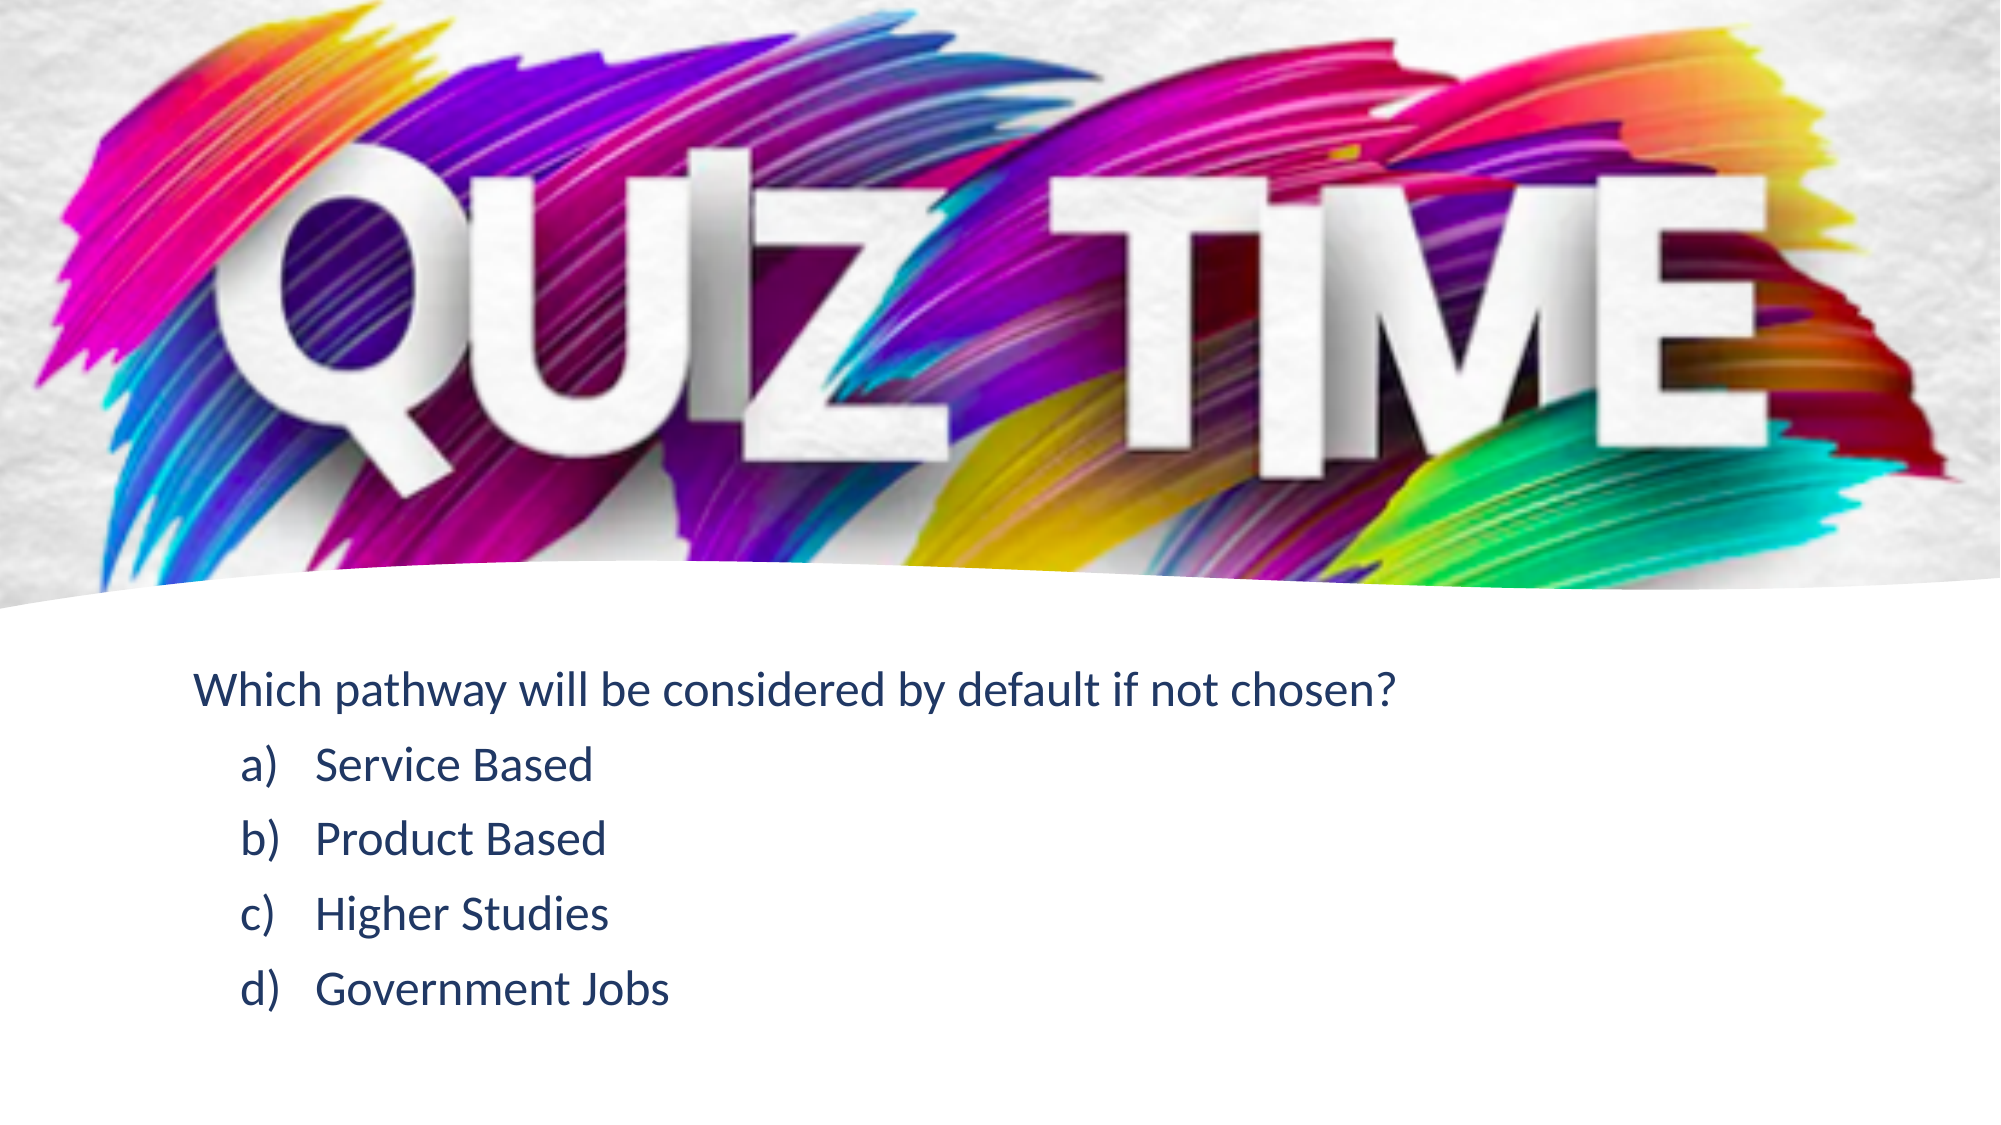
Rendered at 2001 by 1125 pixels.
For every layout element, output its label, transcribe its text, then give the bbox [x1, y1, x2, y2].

list Which pathway will be considered by default if not chosen? Service Based Product Based Higher Studies Government Jobs [178, 609, 1910, 1071]
picture [0, 0, 2000, 609]
